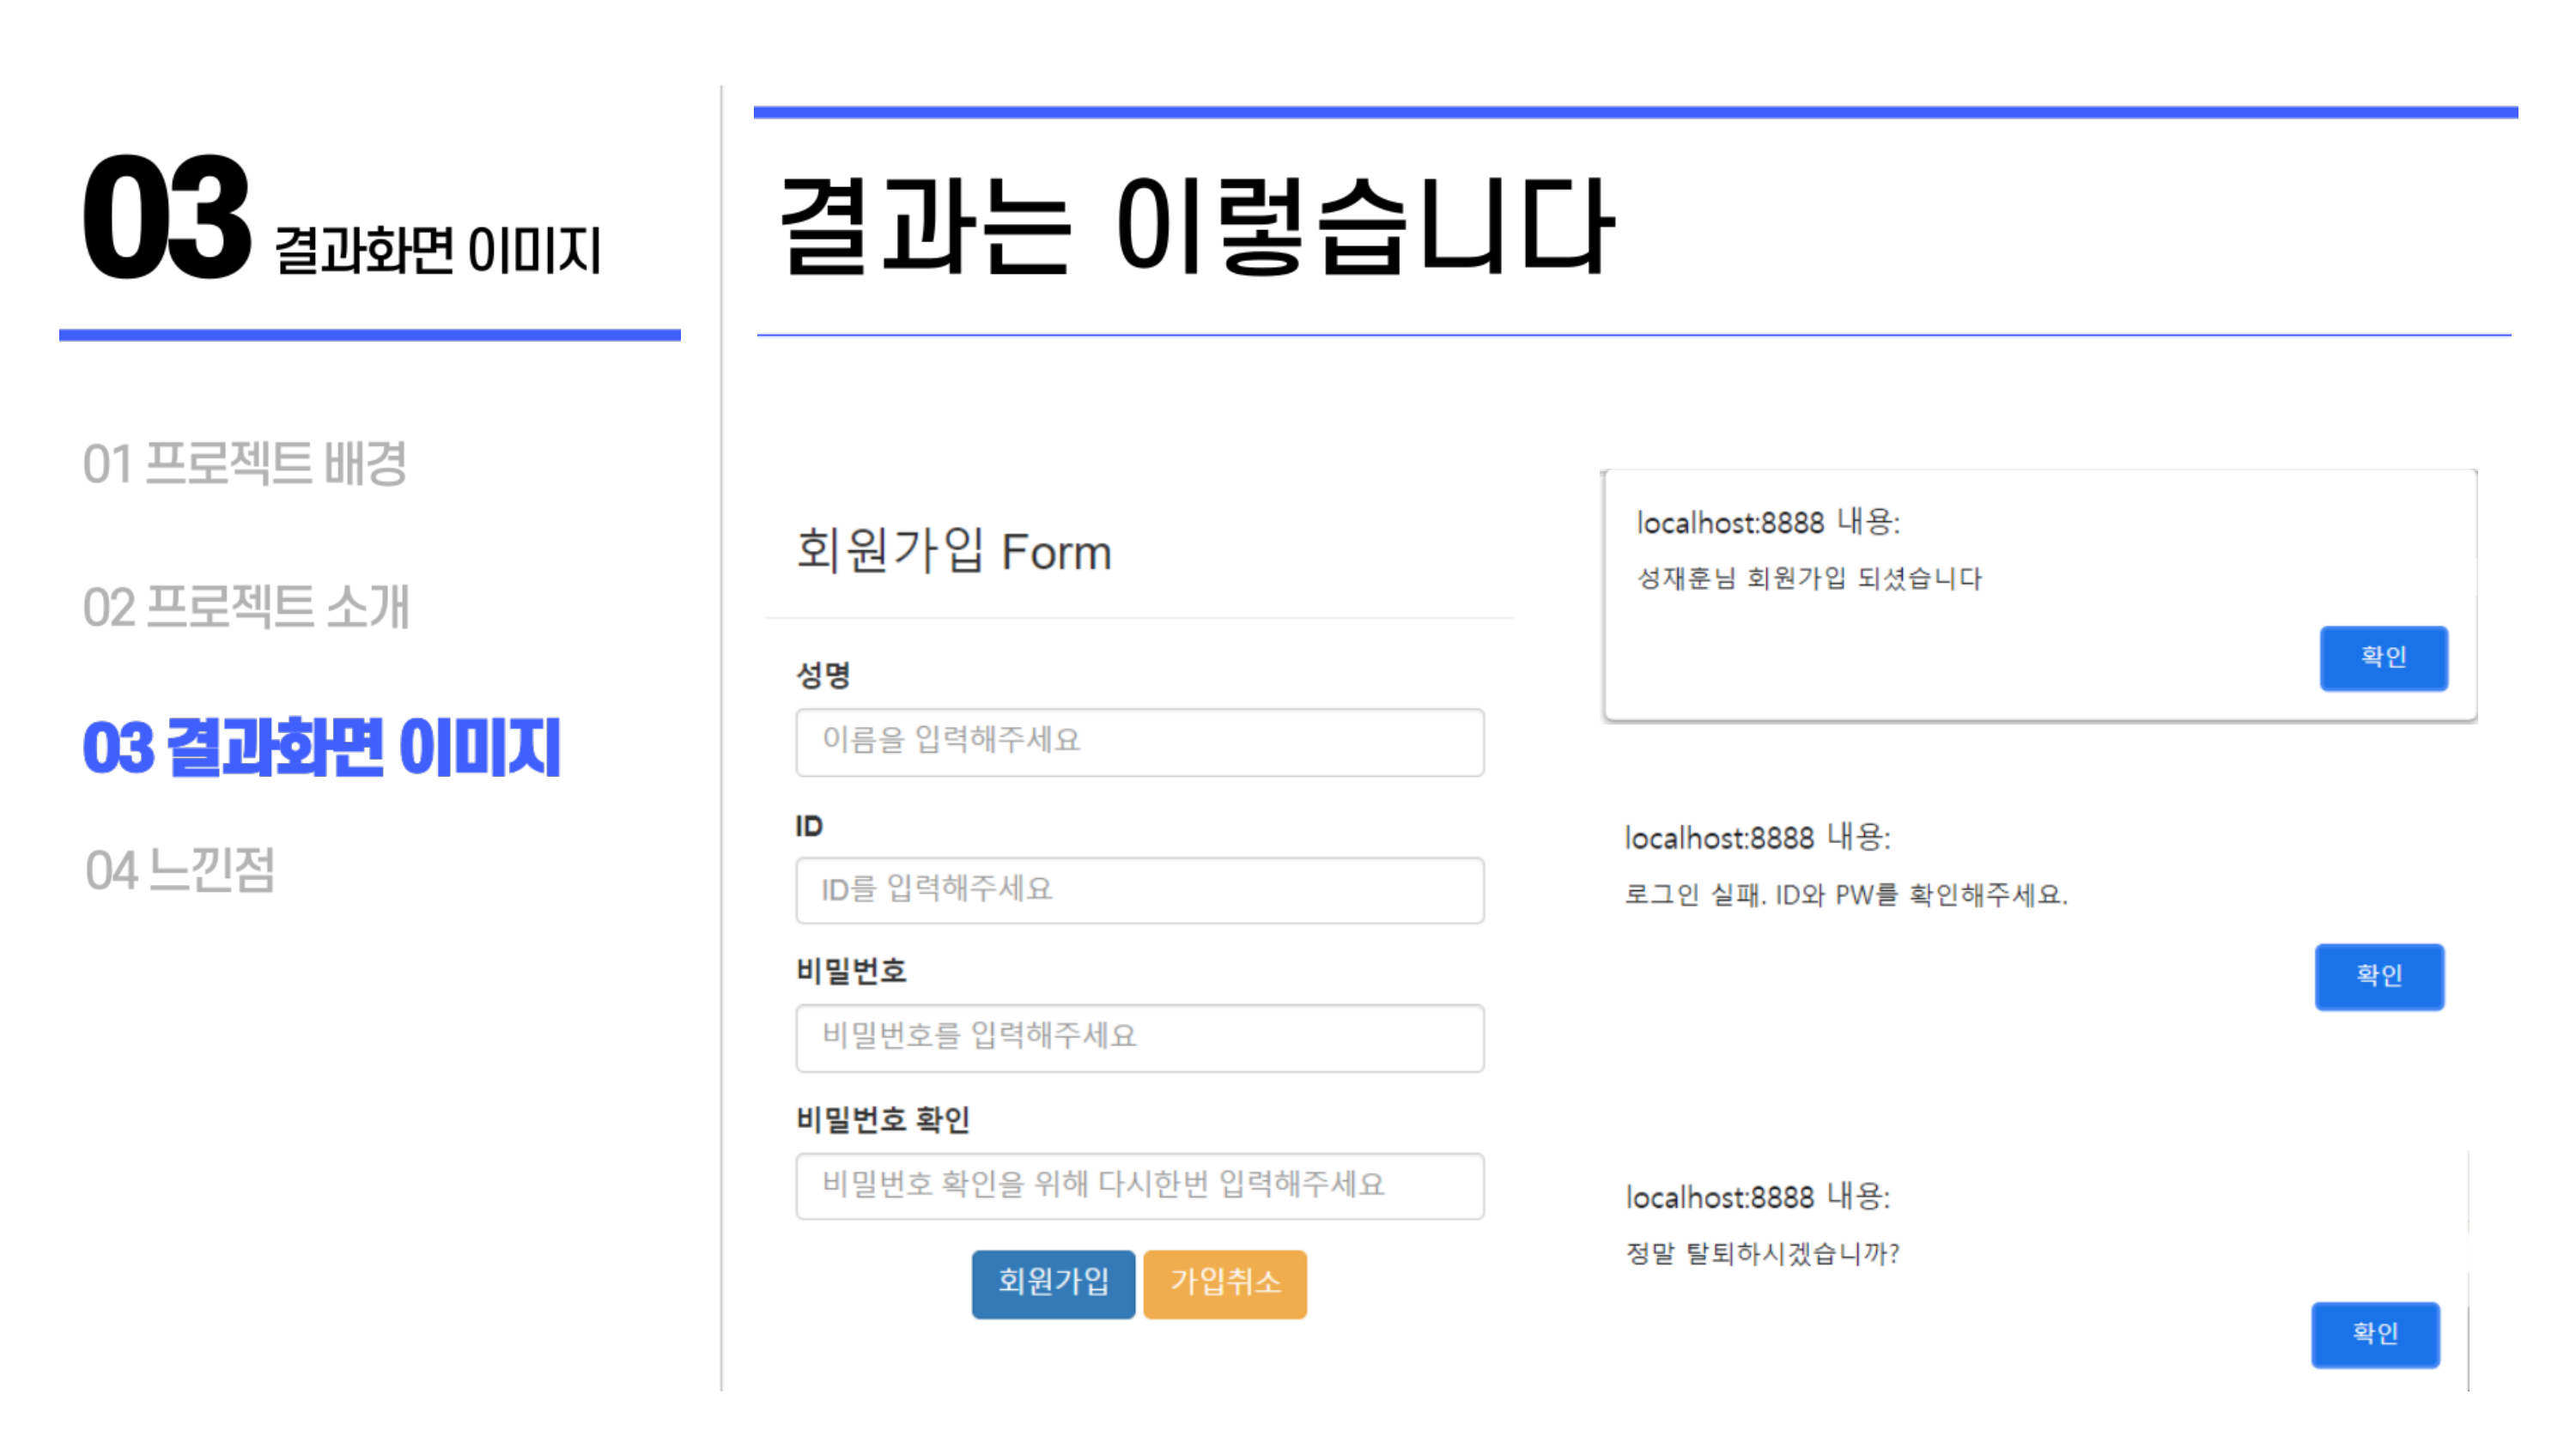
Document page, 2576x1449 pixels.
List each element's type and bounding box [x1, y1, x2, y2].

picture [78, 828, 301, 917]
picture [73, 694, 594, 807]
text_box [750, 467, 1535, 1335]
text_box [756, 331, 2512, 338]
text_box [598, 735, 745, 742]
text_box [1599, 1150, 2470, 1391]
picture [75, 422, 434, 511]
picture [758, 135, 1665, 326]
picture [75, 565, 436, 653]
text_box [754, 89, 2519, 135]
text_box [1599, 788, 2470, 1036]
picture [720, 87, 725, 735]
picture [56, 87, 629, 359]
picture [720, 742, 725, 1391]
text_box [59, 312, 681, 358]
text_box [1599, 468, 2479, 724]
